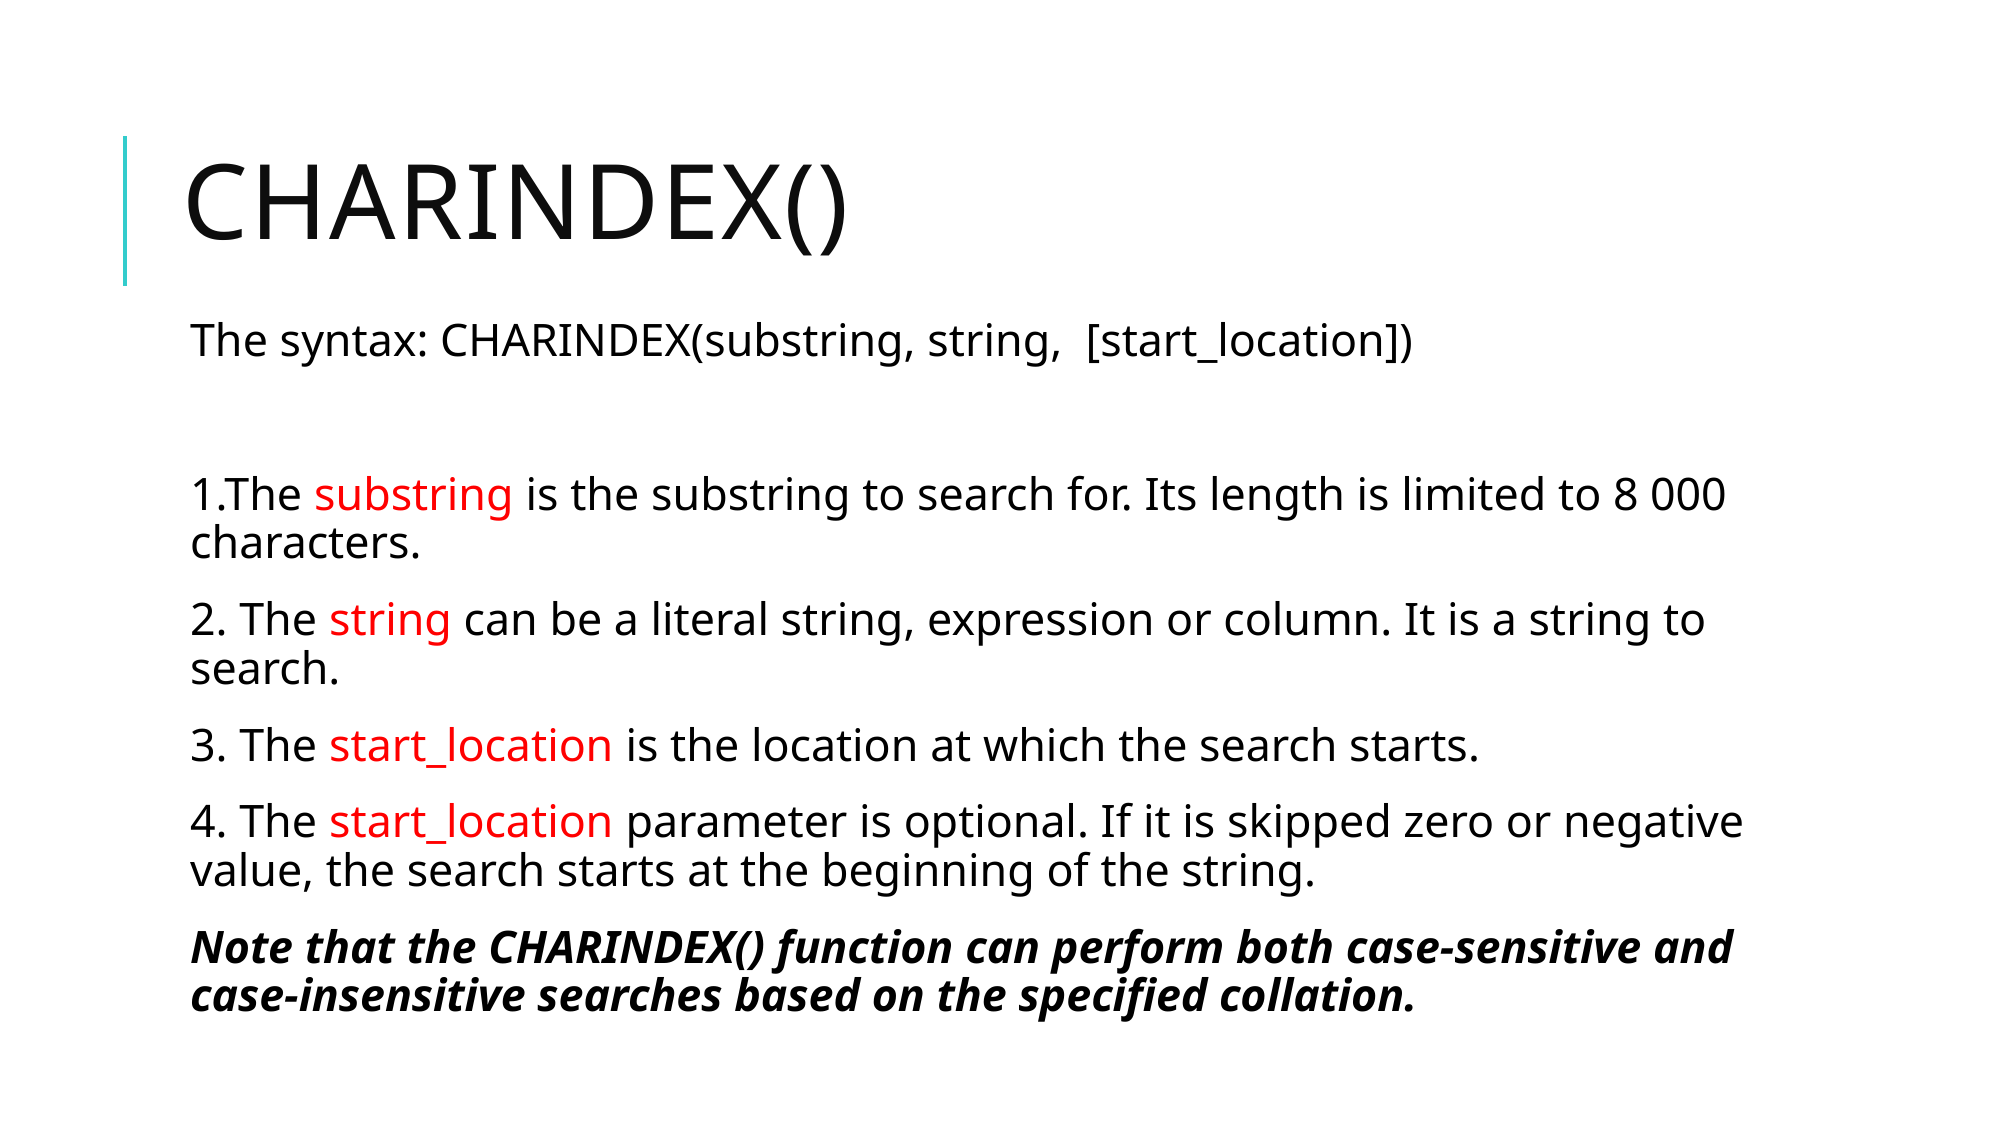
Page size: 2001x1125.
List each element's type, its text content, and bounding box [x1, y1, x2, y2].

list The syntax: CHARINDEX(substring, string, [start_location]) 1.The substring is the substring to search for. Its length is limited to 8 000 characters. 2. The string can be a literal string, expression or column. It is a string to search. 3. The start_location is the location at which the search starts. 4. The start_location parameter is optional. If it is skipped zero or negative value, the search starts at the beginning of the string. Note that the CHARINDEX() function can perform both case-sensitive and case-insensitive searches based on the specified collation. [168, 310, 1763, 1035]
title CHARINDEX() [168, 133, 1763, 285]
